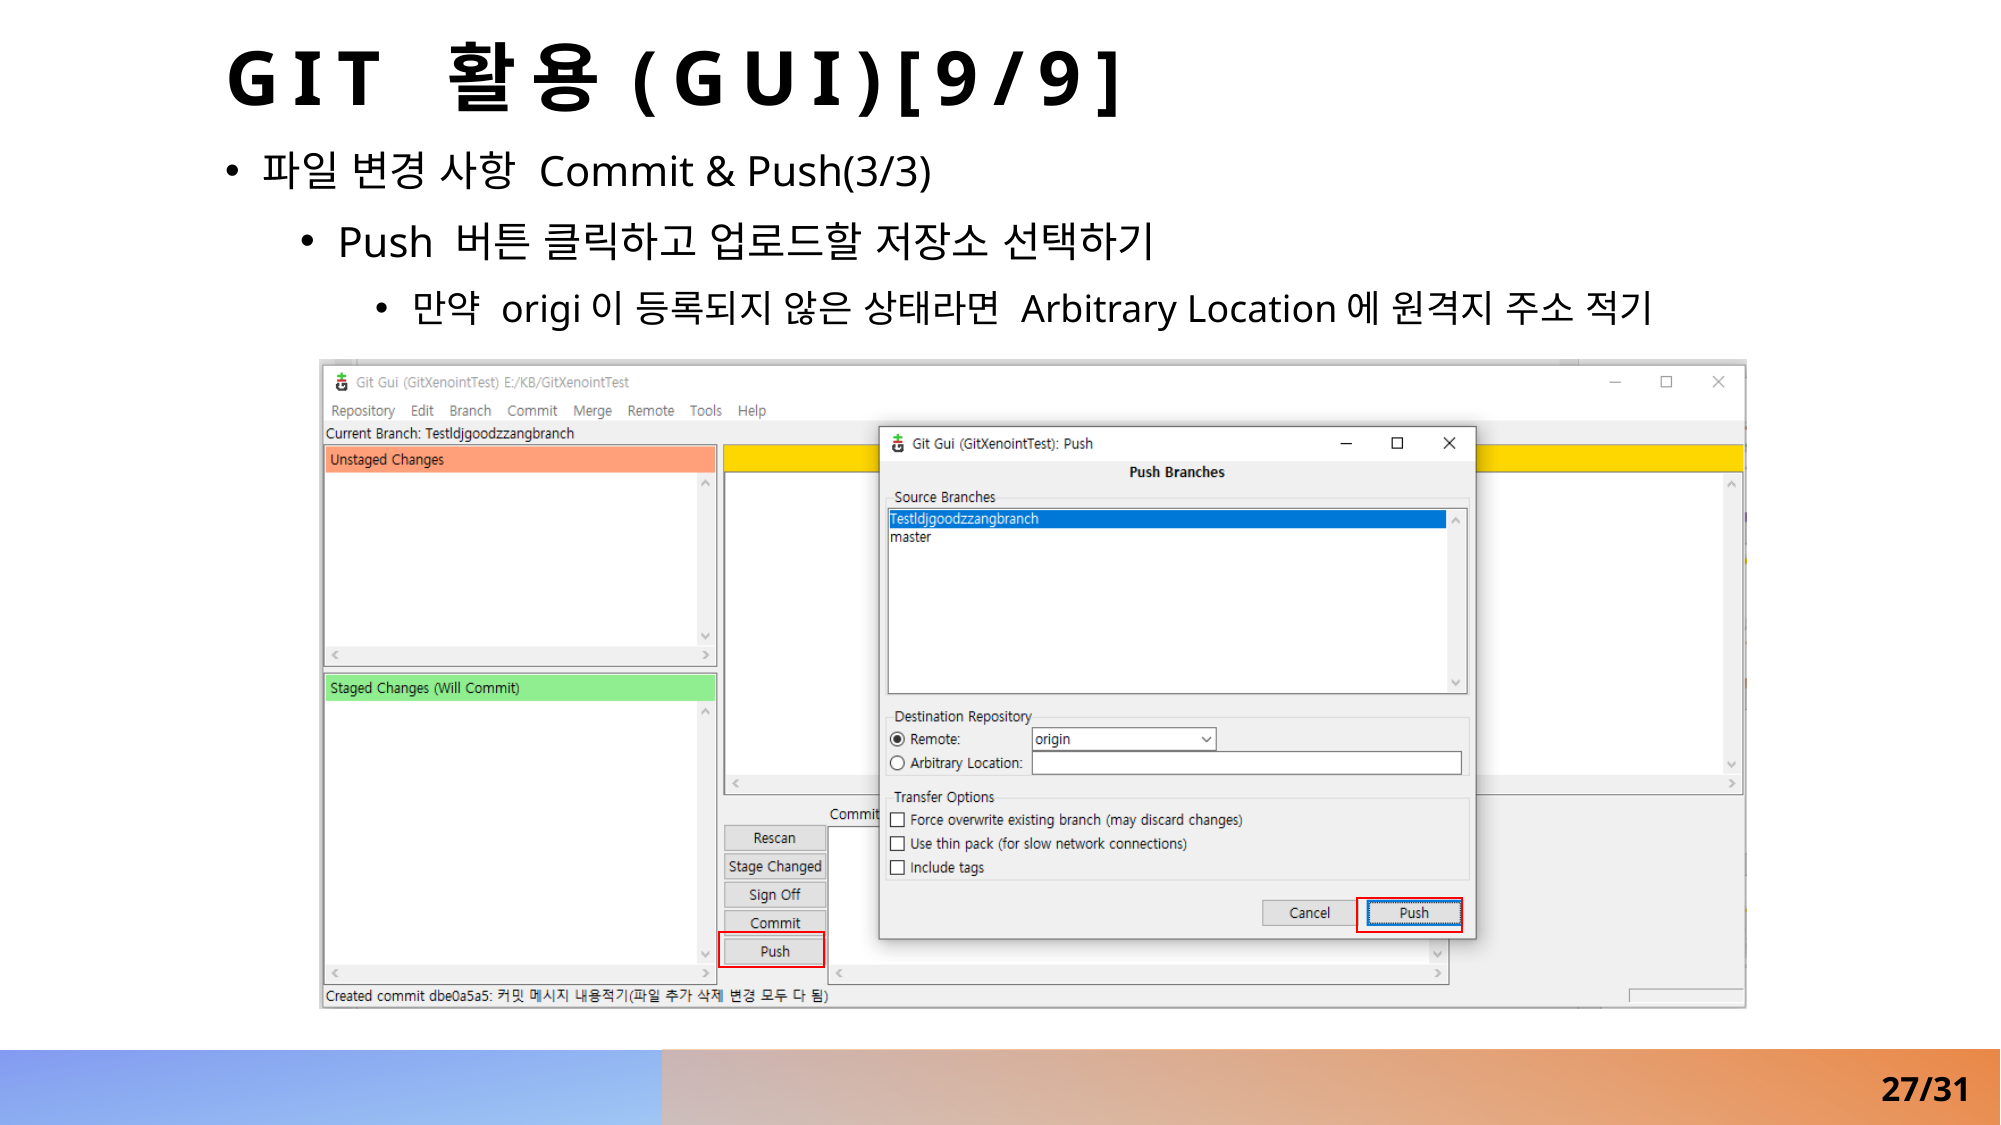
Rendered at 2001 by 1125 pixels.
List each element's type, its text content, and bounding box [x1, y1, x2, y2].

list 파일 변경 사항 Commit & Push(3/3) Push 버튼 클릭하고 업로드할 저장소 선택하기 만약 origi이 등록되지 않은 상태라면 Arbitrary Location에 원격지 주소 적기 [225, 135, 1905, 784]
picture [319, 359, 1747, 1009]
slide_number 27/31 [1783, 1051, 1987, 1125]
title Git 활용(GUI)[9/9] [225, 0, 1905, 121]
